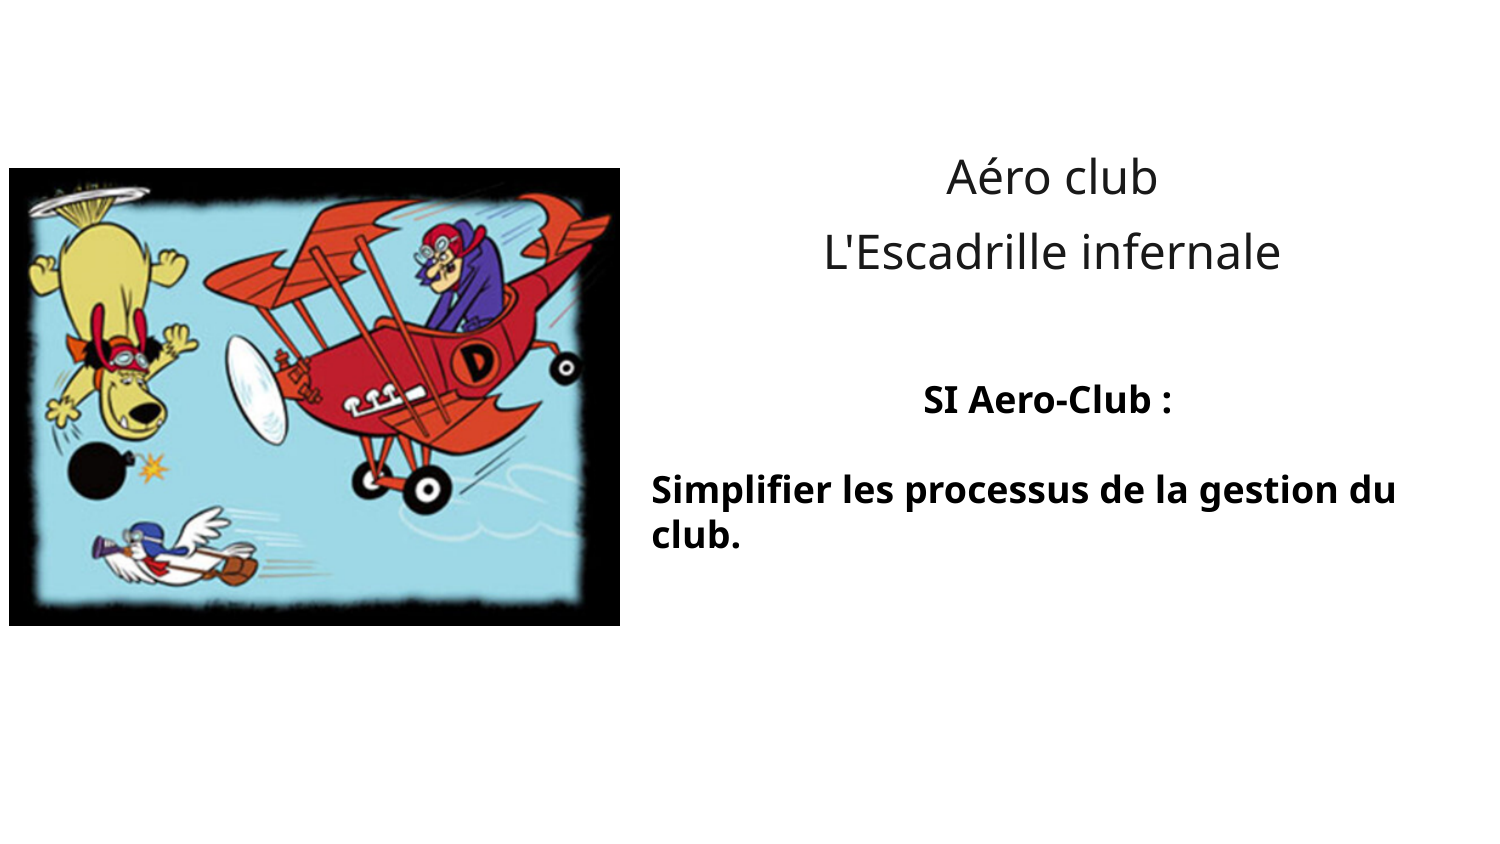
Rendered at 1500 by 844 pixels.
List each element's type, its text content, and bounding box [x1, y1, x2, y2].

text_box Aéro club L'Escadrille infernale [794, 114, 1311, 360]
picture [8, 167, 620, 626]
text_box SI Aero-Club : Simplifier les processus de la gestion du club. [636, 360, 1469, 606]
